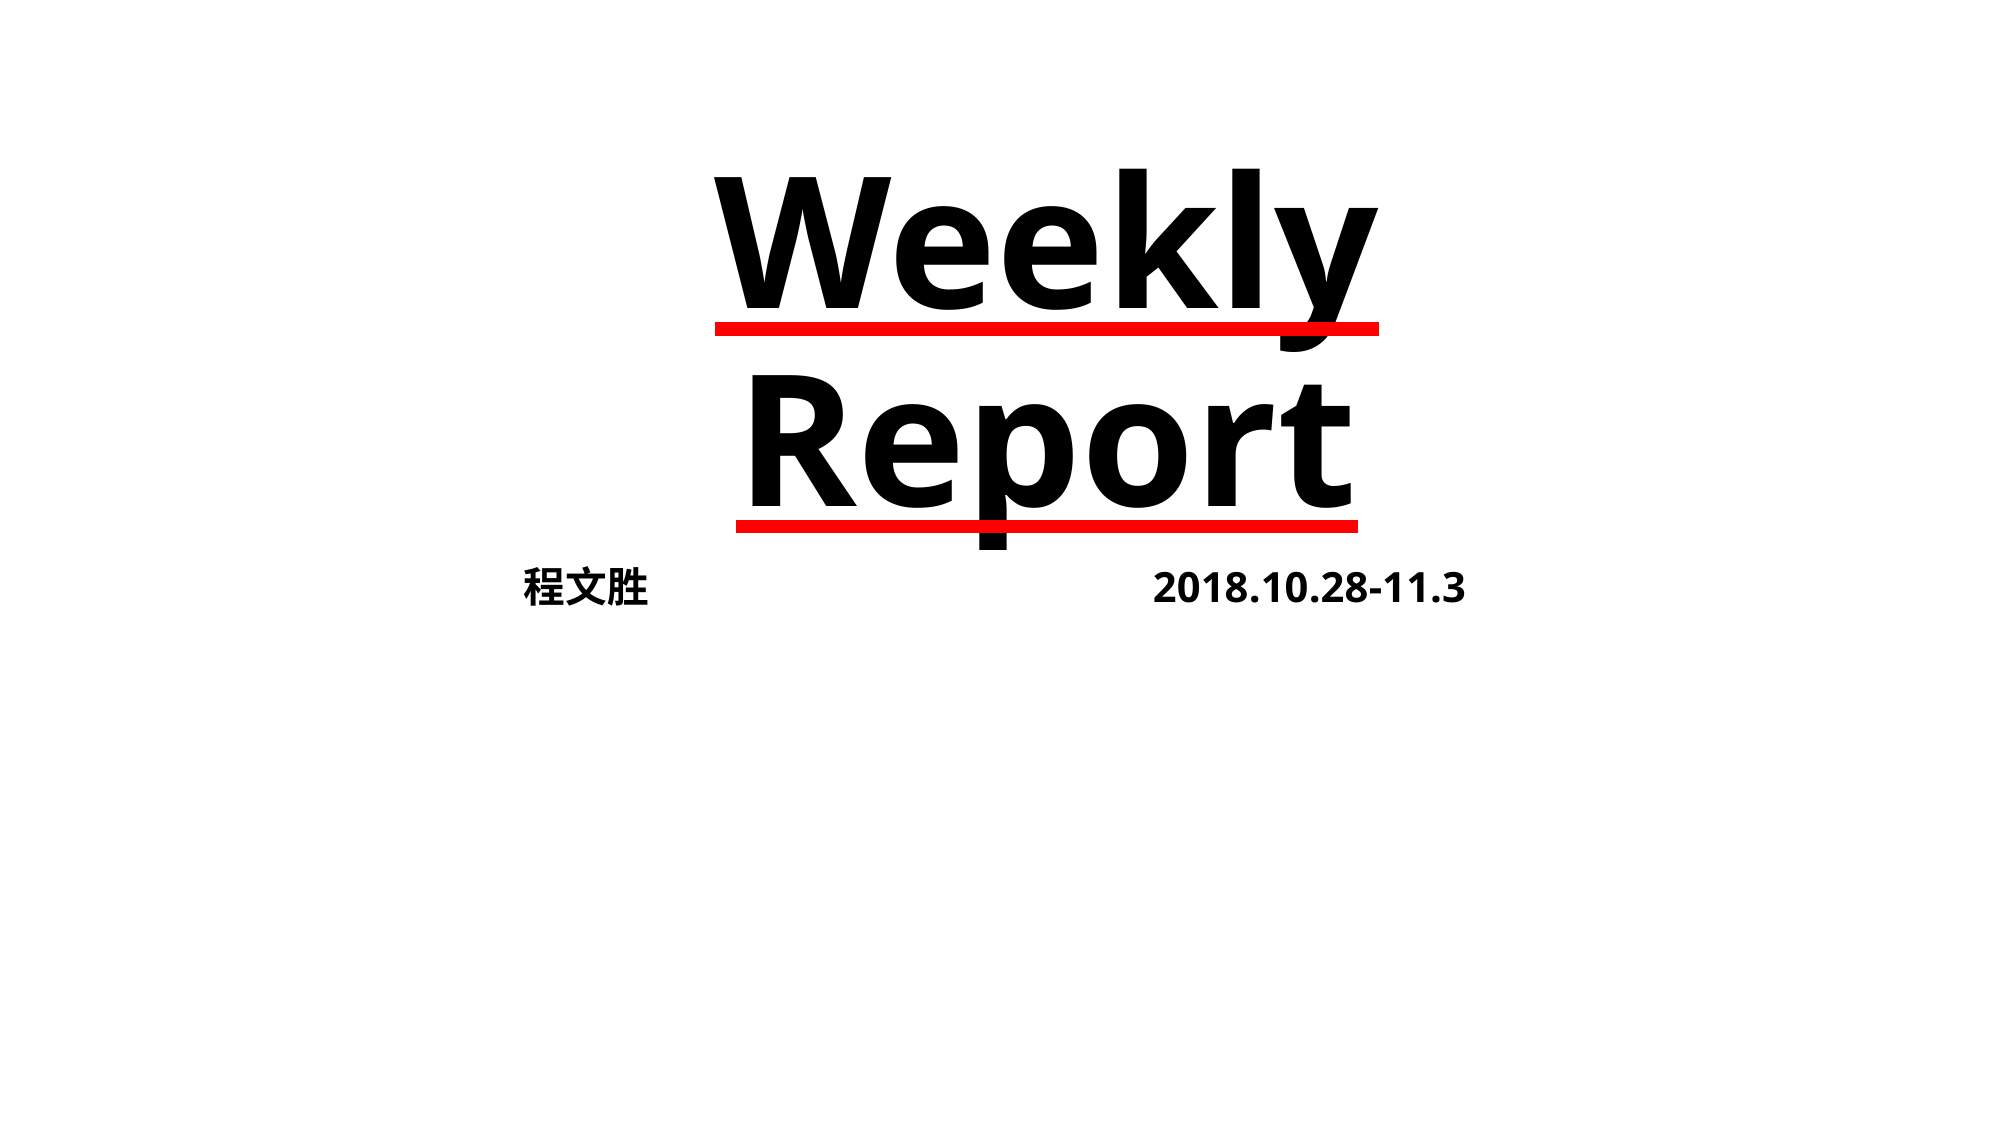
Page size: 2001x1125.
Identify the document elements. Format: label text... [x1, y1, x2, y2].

text_box 程文胜 2018.10.28-11.3 [508, 553, 1574, 619]
title Weekly Report [492, 401, 1602, 554]
